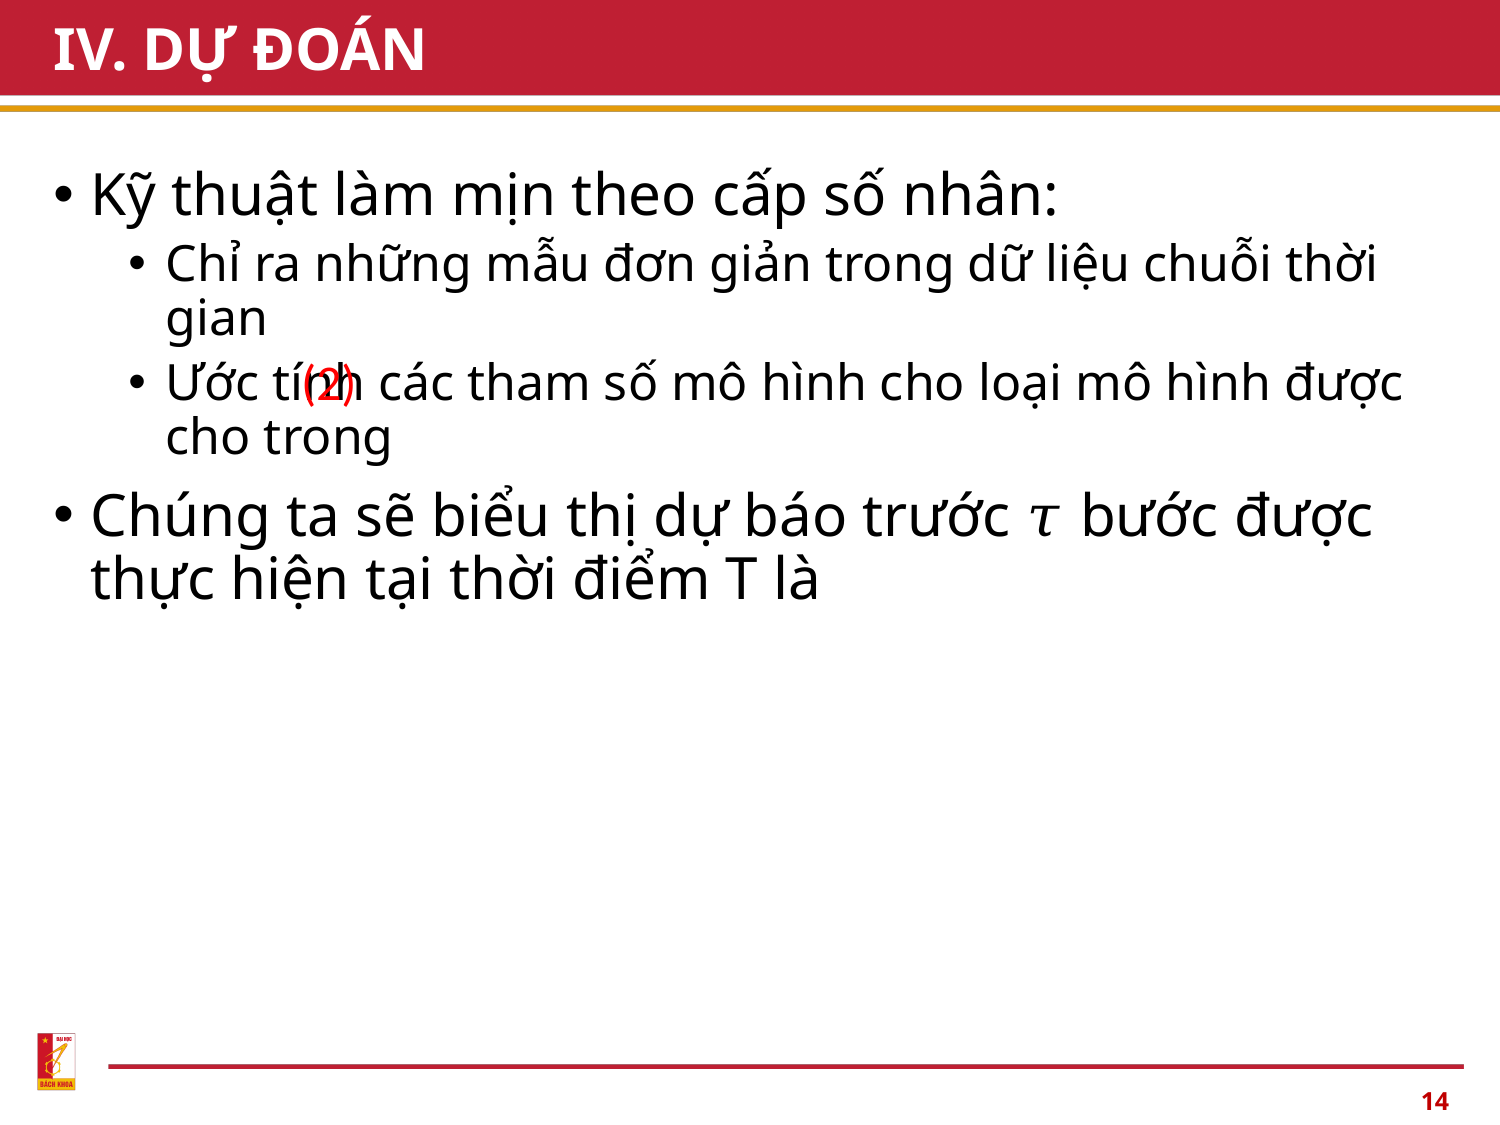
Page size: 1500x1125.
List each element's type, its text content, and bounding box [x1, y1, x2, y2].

picture [0, 0, 1500, 1125]
slide_number 14 [1126, 1078, 1464, 1125]
text_box (2) [286, 343, 386, 419]
title IV. DỰ ĐOÁN [38, 12, 1462, 87]
